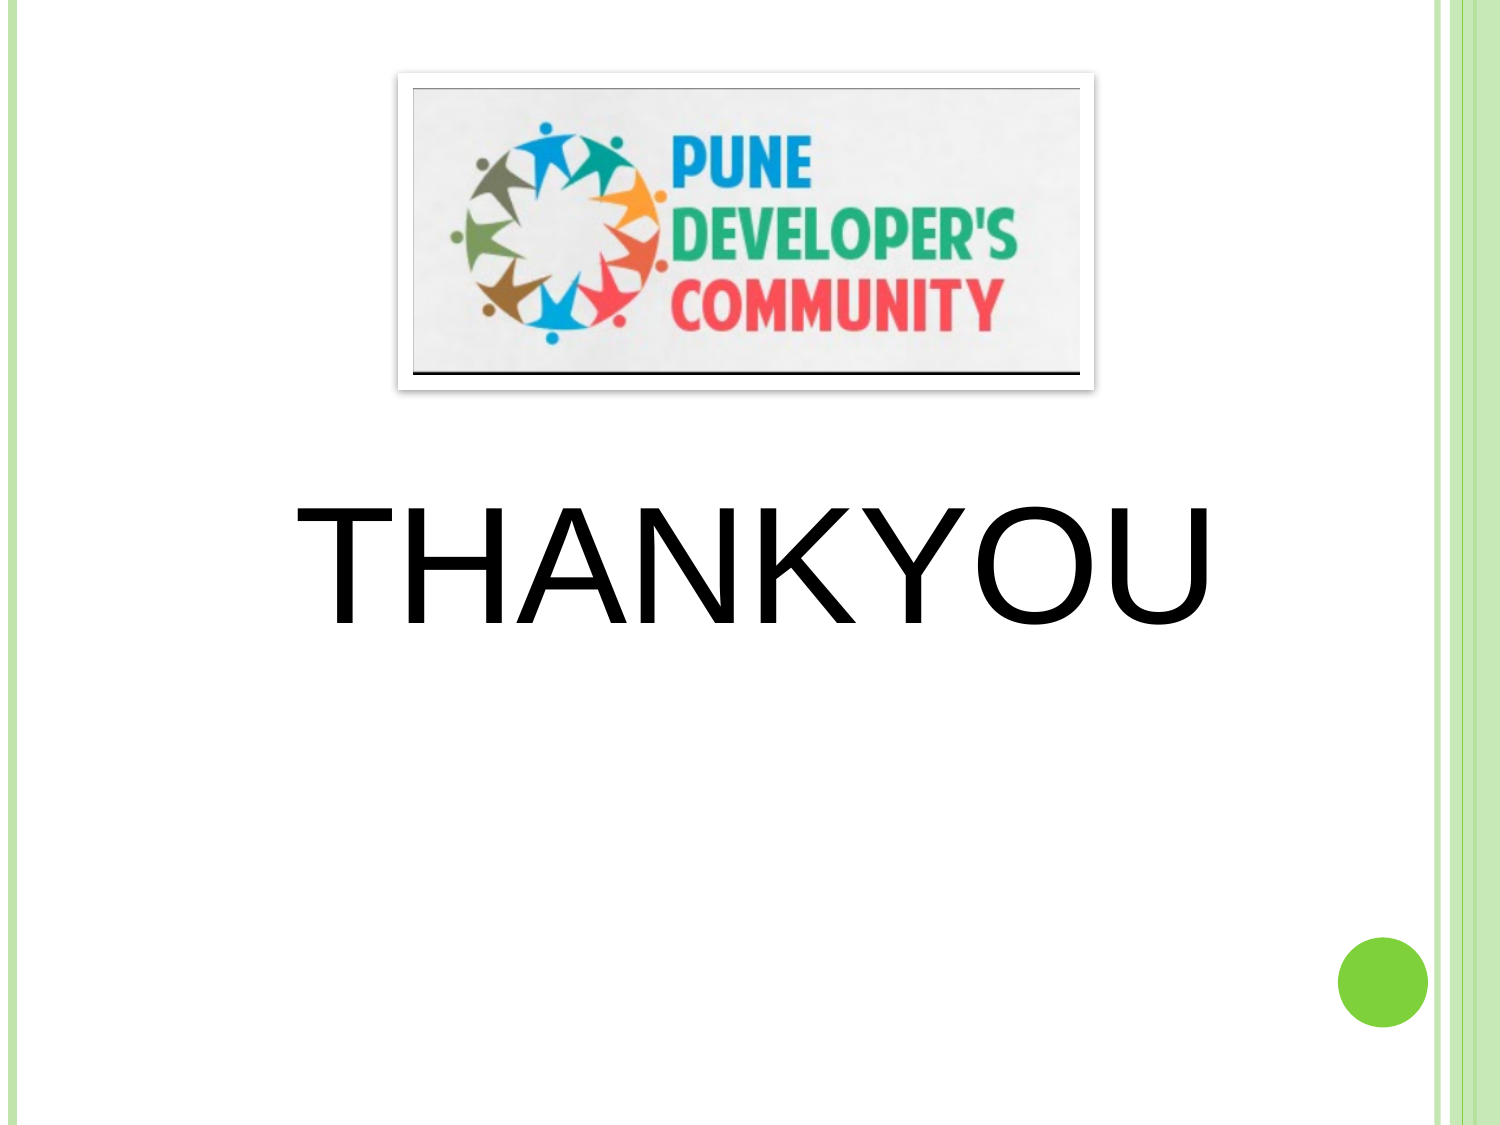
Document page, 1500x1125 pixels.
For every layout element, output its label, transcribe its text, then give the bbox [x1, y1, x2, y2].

text_box THANKYOU [279, 449, 1236, 665]
picture [412, 87, 1081, 376]
